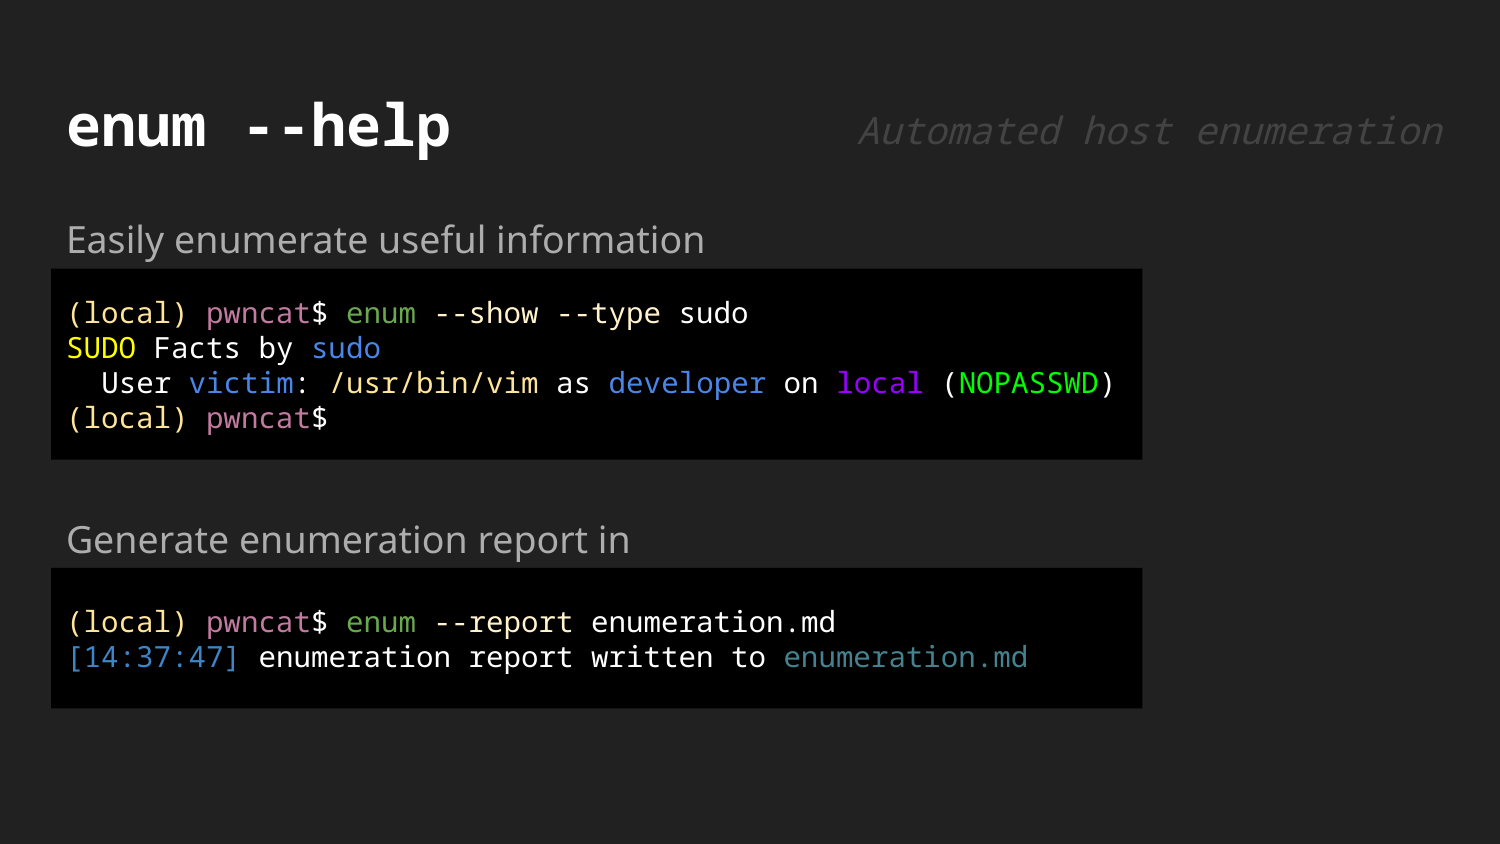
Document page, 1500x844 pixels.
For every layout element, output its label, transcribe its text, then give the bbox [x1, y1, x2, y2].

list Generate enumeration report in Markdown [51, 493, 750, 567]
list (local) pwncat$ enum --report enumeration.md [14:37:47] enumeration report written to enumeration.md [51, 567, 1143, 709]
title Automated host enumeration [757, 72, 1457, 167]
title enum --help [51, 72, 750, 167]
list (local) pwncat$ enum --show --type sudo SUDO Facts by sudo User victim: /usr/bin/vim as developer on local (NOPASSWD) (local) pwncat$ [51, 268, 1143, 460]
list Easily enumerate useful information [51, 194, 750, 268]
